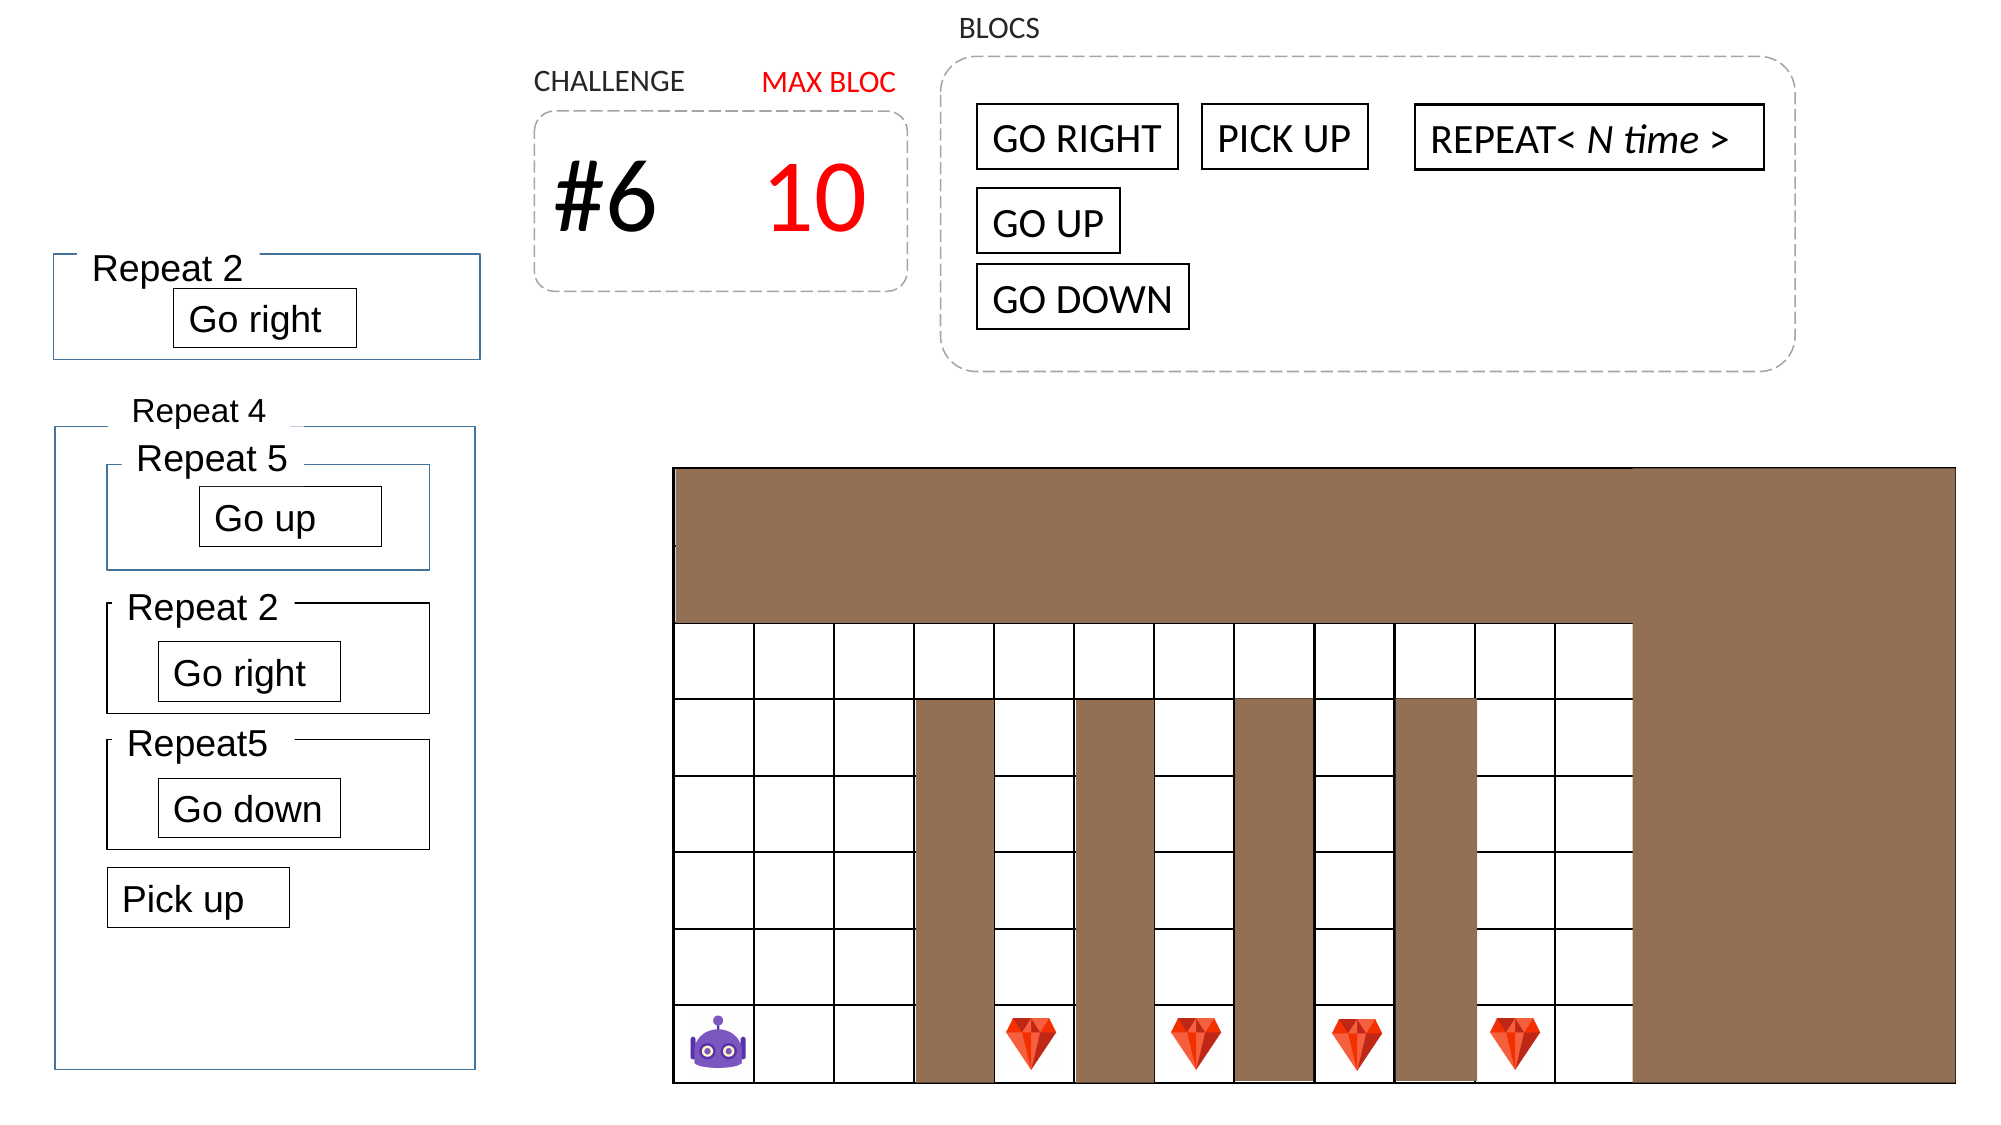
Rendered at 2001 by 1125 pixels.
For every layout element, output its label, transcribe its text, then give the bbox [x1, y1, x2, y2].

text_box [1554, 777, 1632, 853]
text_box GO DOWN [977, 264, 1190, 330]
text_box [993, 623, 1074, 699]
text_box PICK UP [1202, 103, 1368, 169]
text_box BLOCS [943, 0, 1056, 53]
text_box Repeat 5 [121, 426, 305, 487]
text_box [753, 930, 833, 1006]
text_box [1394, 623, 1474, 699]
text_box [1155, 930, 1234, 1006]
text_box [1314, 1006, 1394, 1083]
text_box [1478, 853, 1554, 930]
text_box [1314, 623, 1394, 699]
text_box [1154, 623, 1234, 699]
text_box [833, 623, 913, 699]
text_box [673, 853, 753, 930]
text_box [1478, 699, 1554, 777]
text_box [1478, 777, 1554, 853]
text_box [673, 623, 753, 699]
text_box [1234, 623, 1314, 699]
text_box [753, 853, 833, 930]
text_box [105, 601, 432, 715]
text_box Go right [173, 288, 357, 348]
text_box [994, 853, 1074, 930]
text_box Repeat 2 [77, 237, 260, 297]
text_box [1074, 623, 1154, 699]
text_box [940, 56, 1796, 372]
text_box [673, 699, 753, 777]
text_box Repeat5 [112, 715, 295, 772]
text_box [1235, 698, 1314, 1081]
text_box REPEAT< N time > [1415, 104, 1764, 170]
text_box [833, 699, 913, 777]
text_box [1474, 623, 1554, 699]
text_box [753, 623, 833, 699]
text_box [1632, 468, 1956, 1083]
text_box [833, 930, 913, 1006]
text_box [1554, 623, 1632, 699]
text_box GO RIGHT [977, 103, 1179, 169]
text_box GO UP [977, 188, 1121, 253]
text_box [675, 469, 1635, 623]
text_box [1395, 698, 1478, 1081]
text_box [673, 1006, 753, 1083]
text_box [534, 110, 908, 292]
text_box [53, 424, 477, 1072]
text_box [51, 252, 482, 362]
text_box [753, 1006, 833, 1083]
text_box #6 [538, 120, 675, 261]
picture [1005, 1018, 1057, 1070]
text_box [1076, 700, 1155, 1083]
text_box [753, 699, 833, 777]
text_box MAX BLOC [746, 53, 913, 106]
text_box 10 [746, 120, 884, 261]
text_box [1554, 930, 1632, 1006]
text_box [1154, 699, 1234, 777]
text_box [1554, 853, 1632, 930]
text_box [1314, 853, 1394, 930]
text_box [993, 699, 1074, 777]
picture [1170, 1018, 1223, 1070]
text_box [753, 777, 833, 853]
text_box [1314, 699, 1394, 777]
text_box [833, 777, 913, 853]
text_box Repeat 4 [106, 382, 293, 436]
text_box [915, 700, 994, 1083]
text_box [1554, 1006, 1632, 1083]
text_box [673, 777, 753, 853]
text_box [994, 1006, 1074, 1083]
text_box [913, 623, 993, 699]
text_box Repeat 2 [112, 575, 295, 636]
text_box Pick up [107, 867, 290, 928]
text_box [1314, 777, 1394, 853]
text_box CHALLENGE [518, 52, 702, 105]
text_box [1155, 1006, 1234, 1083]
picture [1488, 1018, 1541, 1070]
text_box [673, 930, 753, 1006]
text_box [833, 853, 913, 930]
text_box [1314, 930, 1394, 1006]
text_box [1478, 930, 1554, 1006]
text_box Go down [158, 778, 341, 838]
text_box [105, 737, 432, 852]
text_box [833, 1006, 913, 1083]
text_box [994, 777, 1074, 853]
text_box [994, 930, 1074, 1006]
picture [687, 1013, 748, 1073]
text_box [1155, 777, 1234, 853]
text_box [1474, 1006, 1554, 1083]
picture [1330, 1018, 1383, 1071]
text_box [1554, 699, 1632, 777]
text_box Go right [158, 641, 341, 702]
text_box [1155, 853, 1234, 930]
